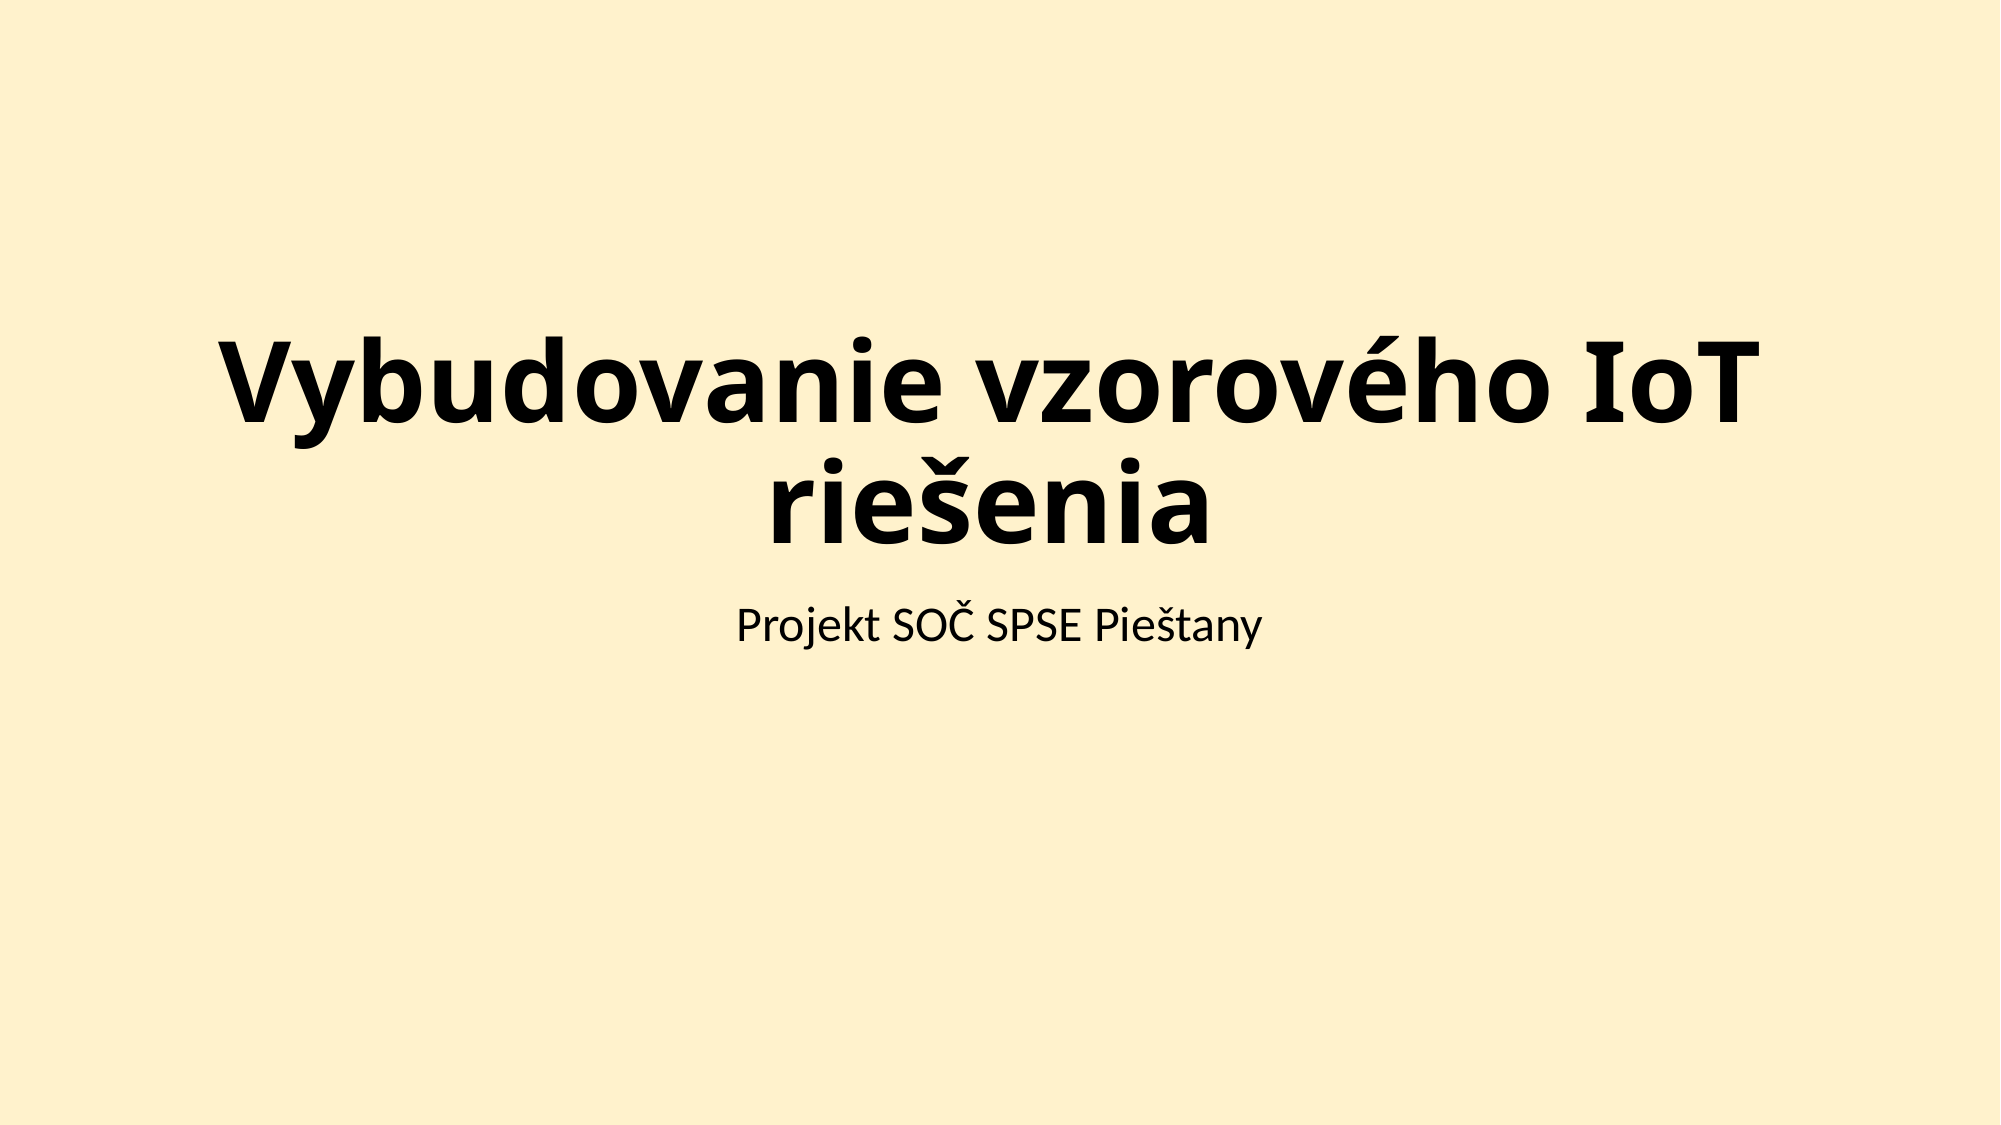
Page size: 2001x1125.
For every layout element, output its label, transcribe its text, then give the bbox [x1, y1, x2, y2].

title Vybudovanie vzorového IoT riešenia [151, 184, 1830, 576]
subtitle Projekt SOČ SPSE Pieštany [249, 590, 1750, 863]
